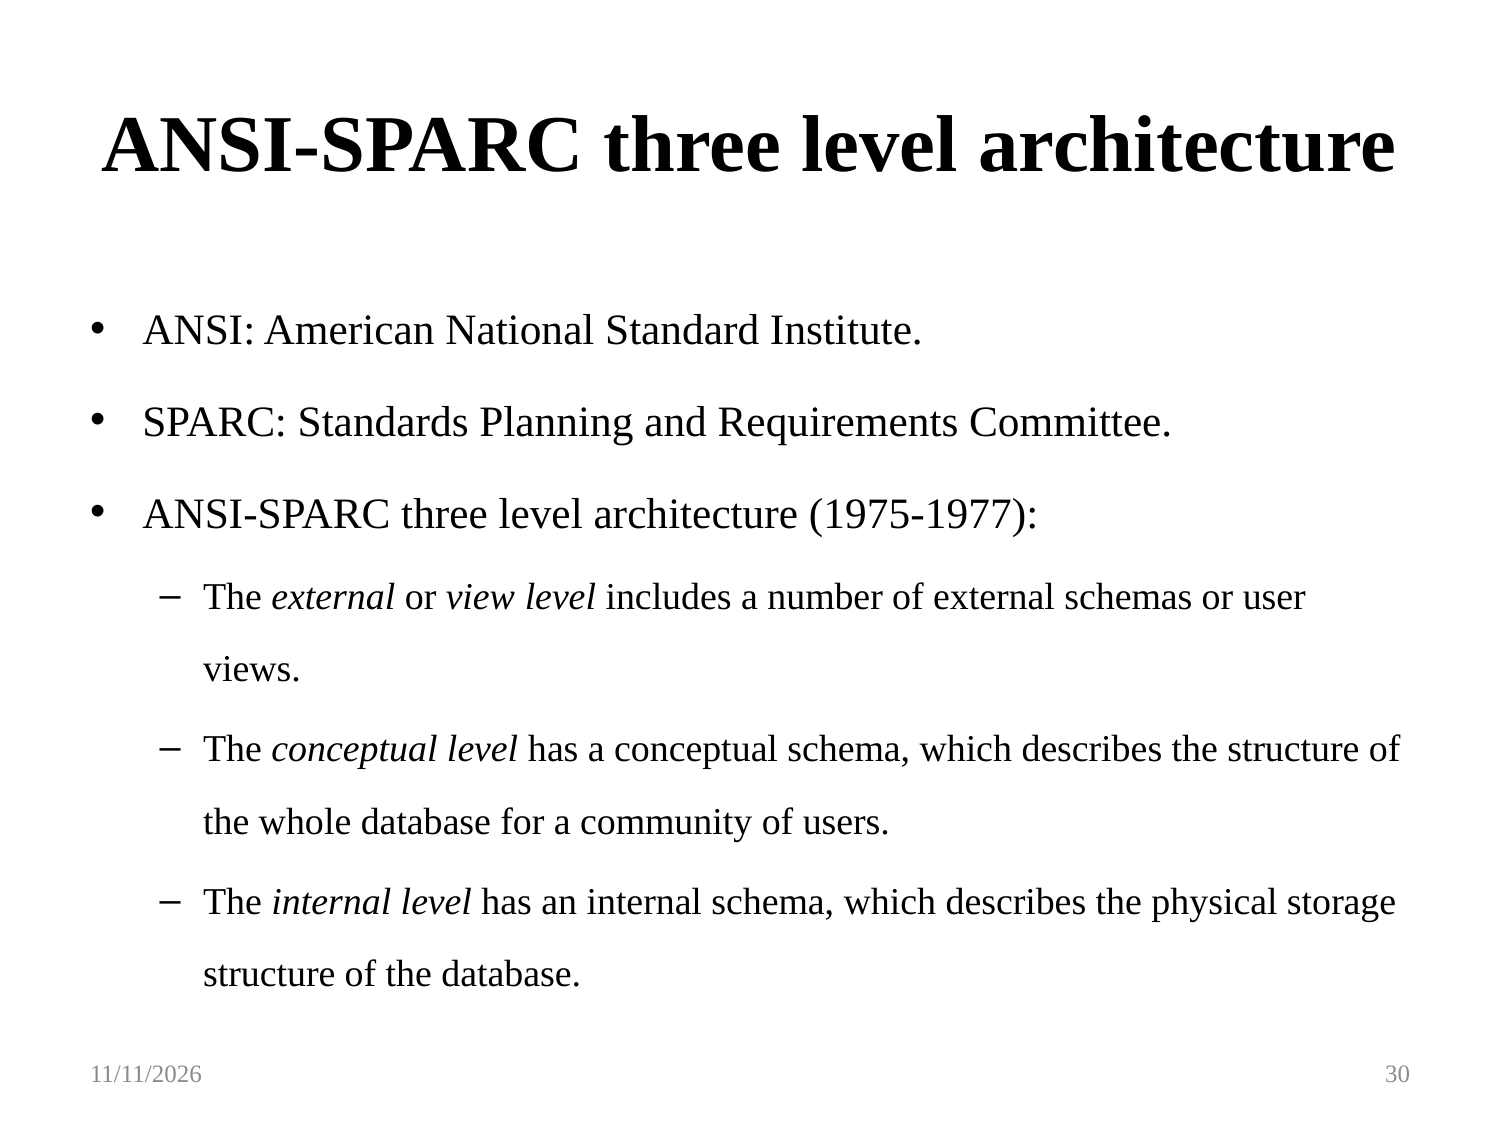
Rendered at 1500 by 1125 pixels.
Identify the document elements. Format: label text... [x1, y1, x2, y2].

title ANSI-SPARC three level architecture [75, 45, 1425, 233]
list ANSI: American National Standard Institute. SPARC: Standards Planning and Requirements Committee. ANSI-SPARC three level architecture (1975-1977): The external or view level includes a number of external schemas or user views. The conceptual level has a conceptual schema, which describes the structure of the whole database for a community of users. The internal level has an internal schema, which describes the physical storage structure of the database. [75, 262, 1425, 1005]
slide_number 30 [1074, 1042, 1425, 1103]
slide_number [75, 1042, 425, 1103]
